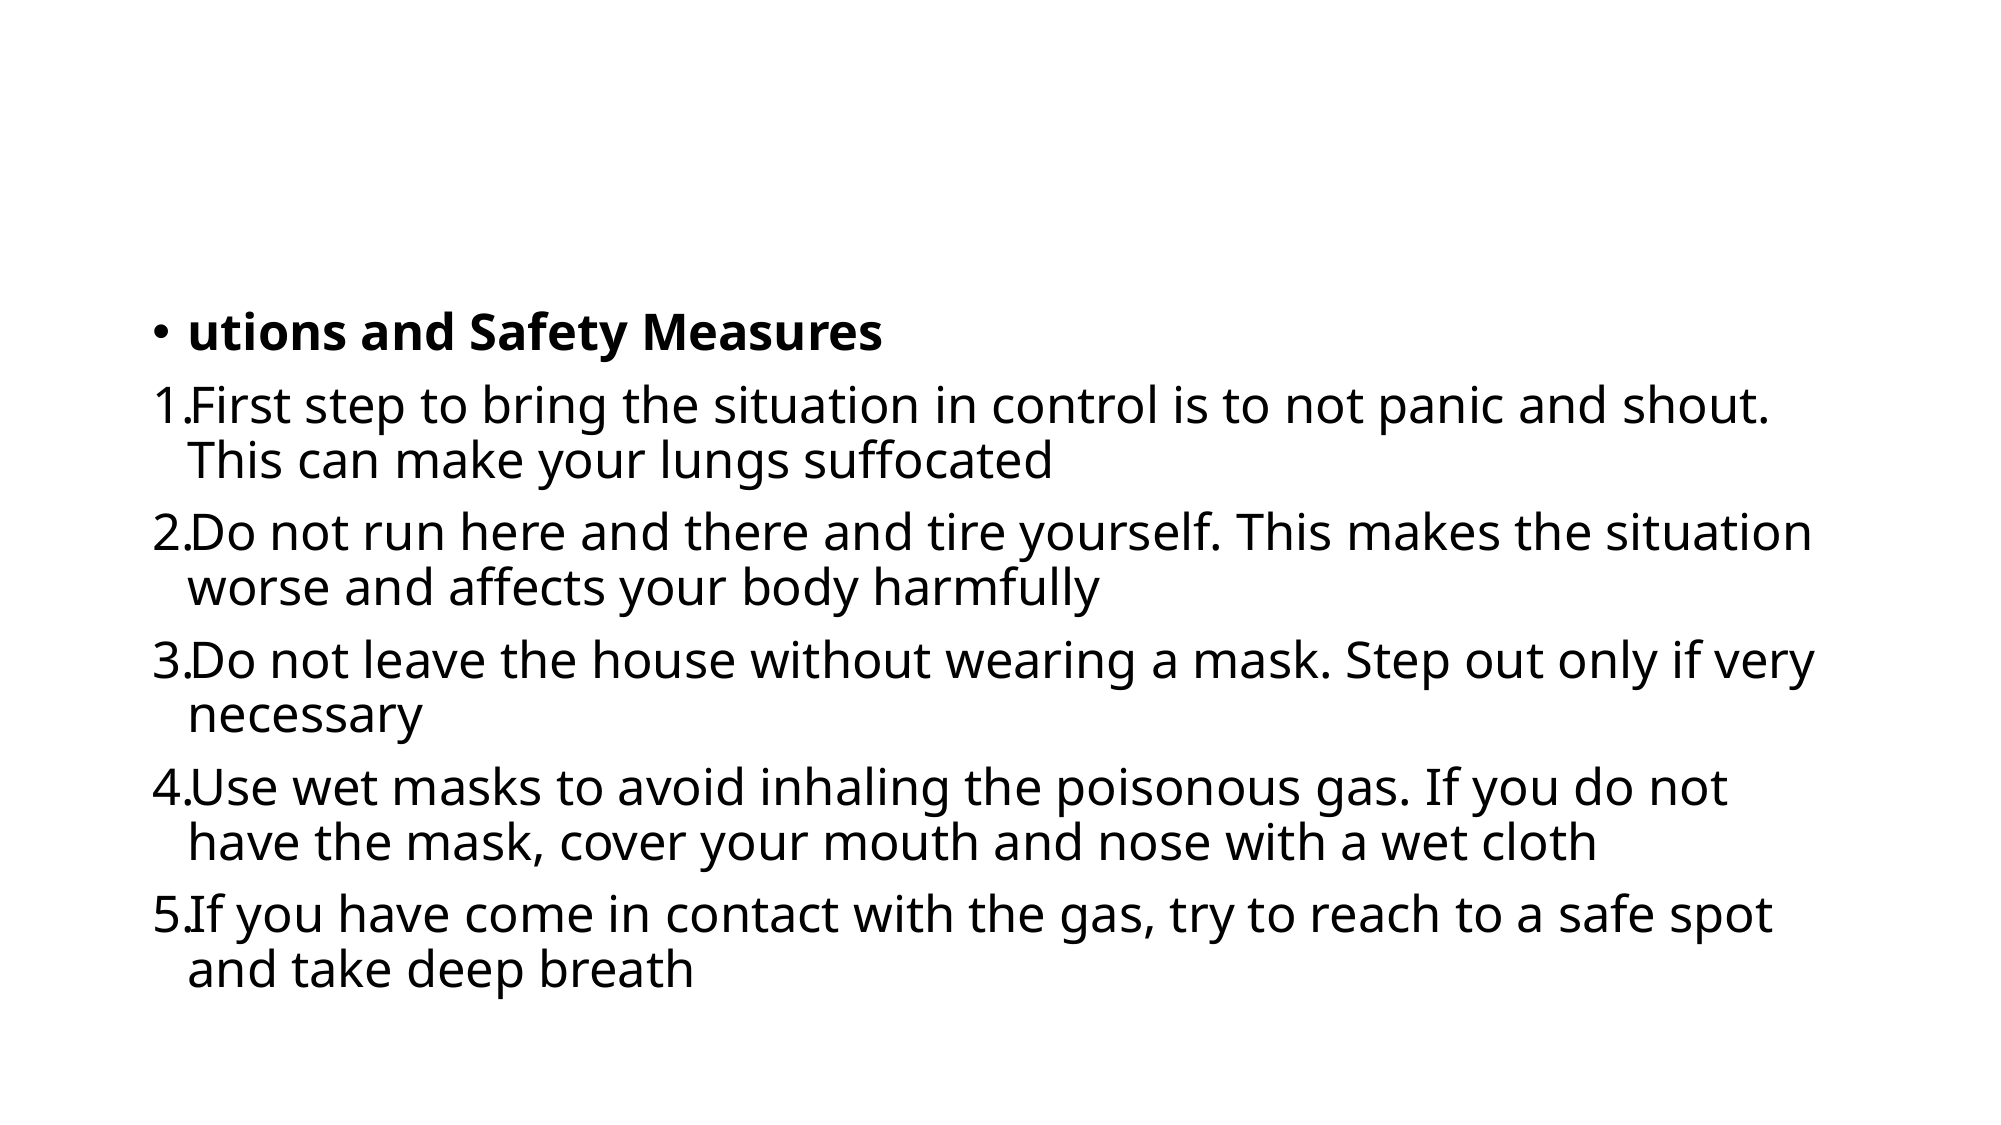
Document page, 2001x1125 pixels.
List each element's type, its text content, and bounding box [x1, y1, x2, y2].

list utions and Safety Measures First step to bring the situation in control is to not panic and shout. This can make your lungs suffocated Do not run here and there and tire yourself. This makes the situation worse and affects your body harmfully Do not leave the house without wearing a mask. Step out only if very necessary Use wet masks to avoid inhaling the poisonous gas. If you do not have the mask, cover your mouth and nose with a wet cloth If you have come in contact with the gas, try to reach to a safe spot and take deep breath [137, 299, 1863, 1014]
